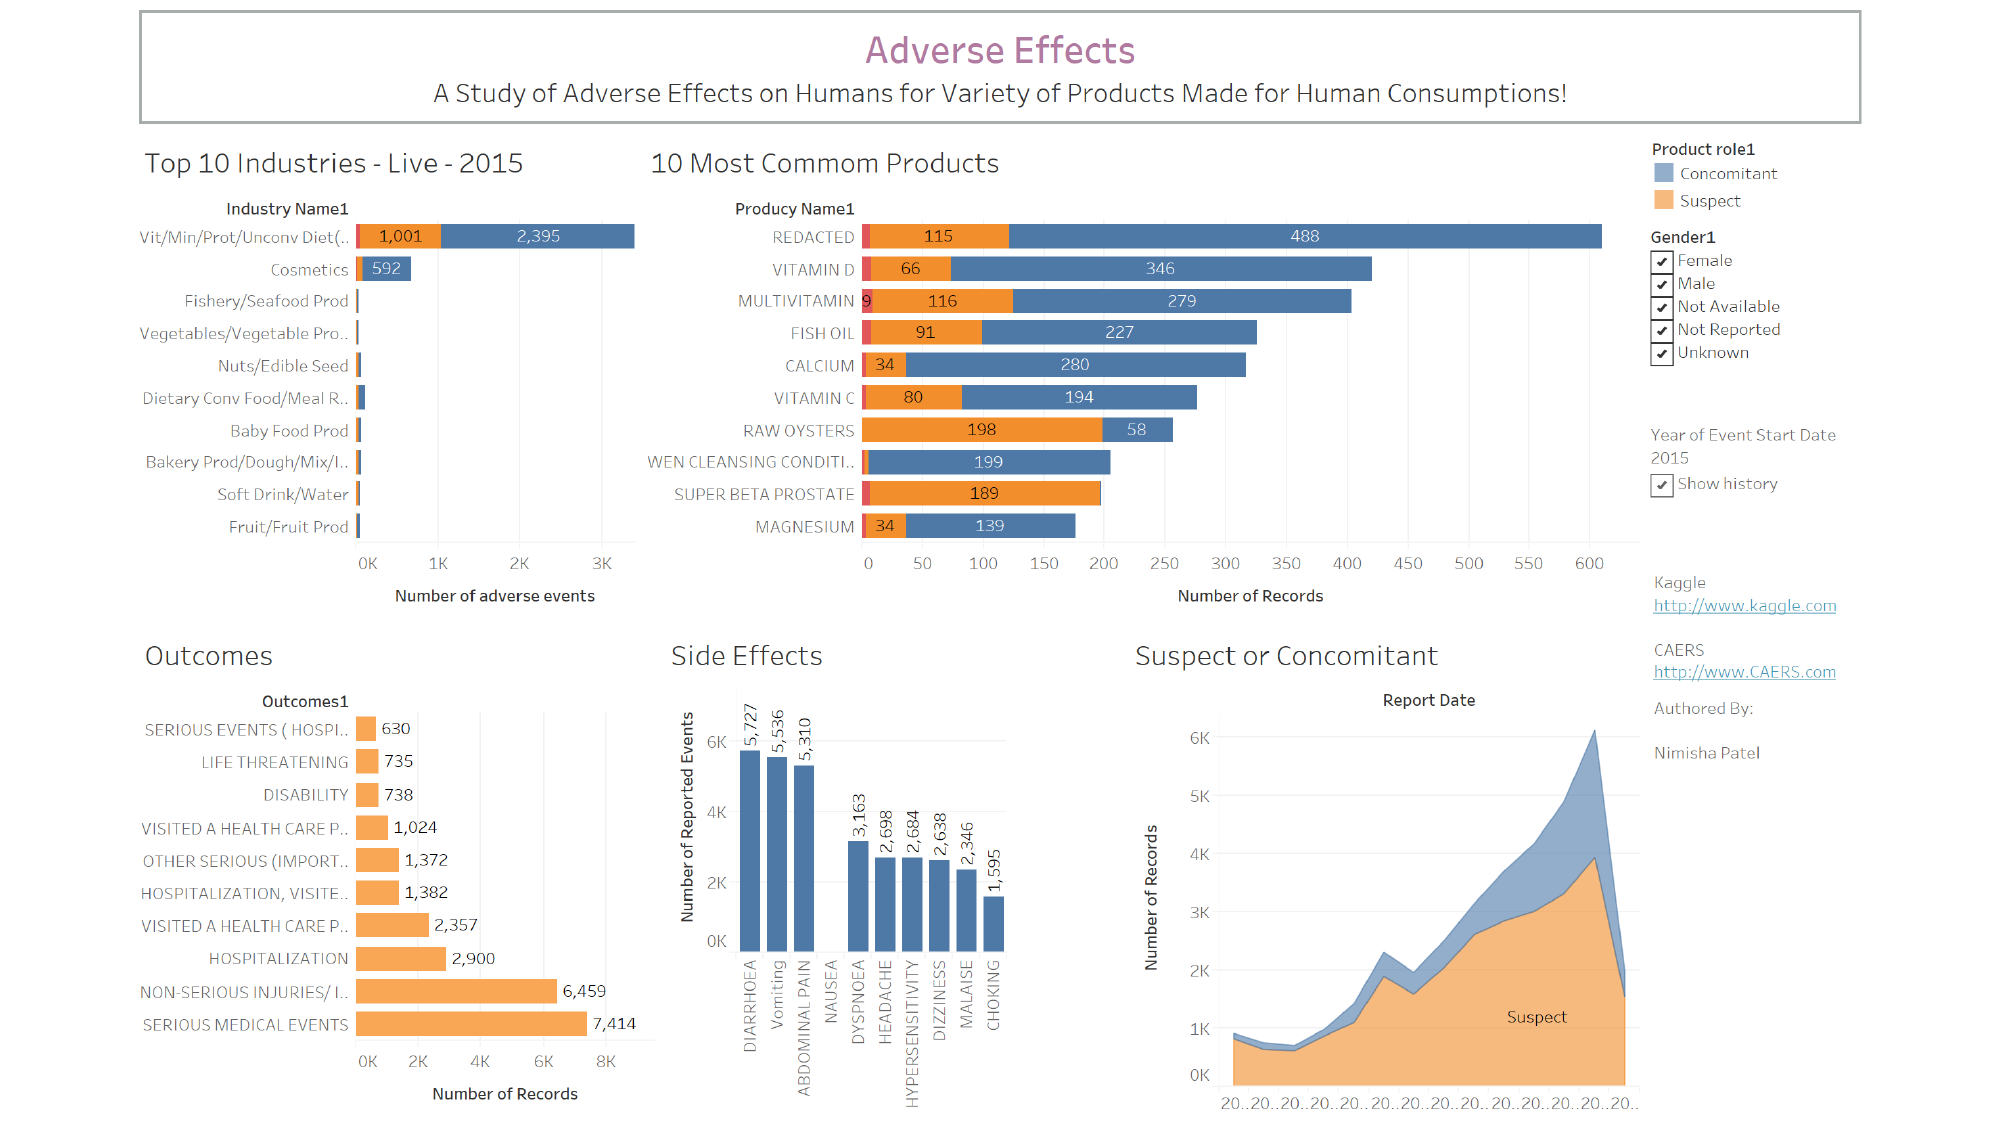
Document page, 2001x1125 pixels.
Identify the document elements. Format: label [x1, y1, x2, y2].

picture [128, 0, 1872, 1125]
